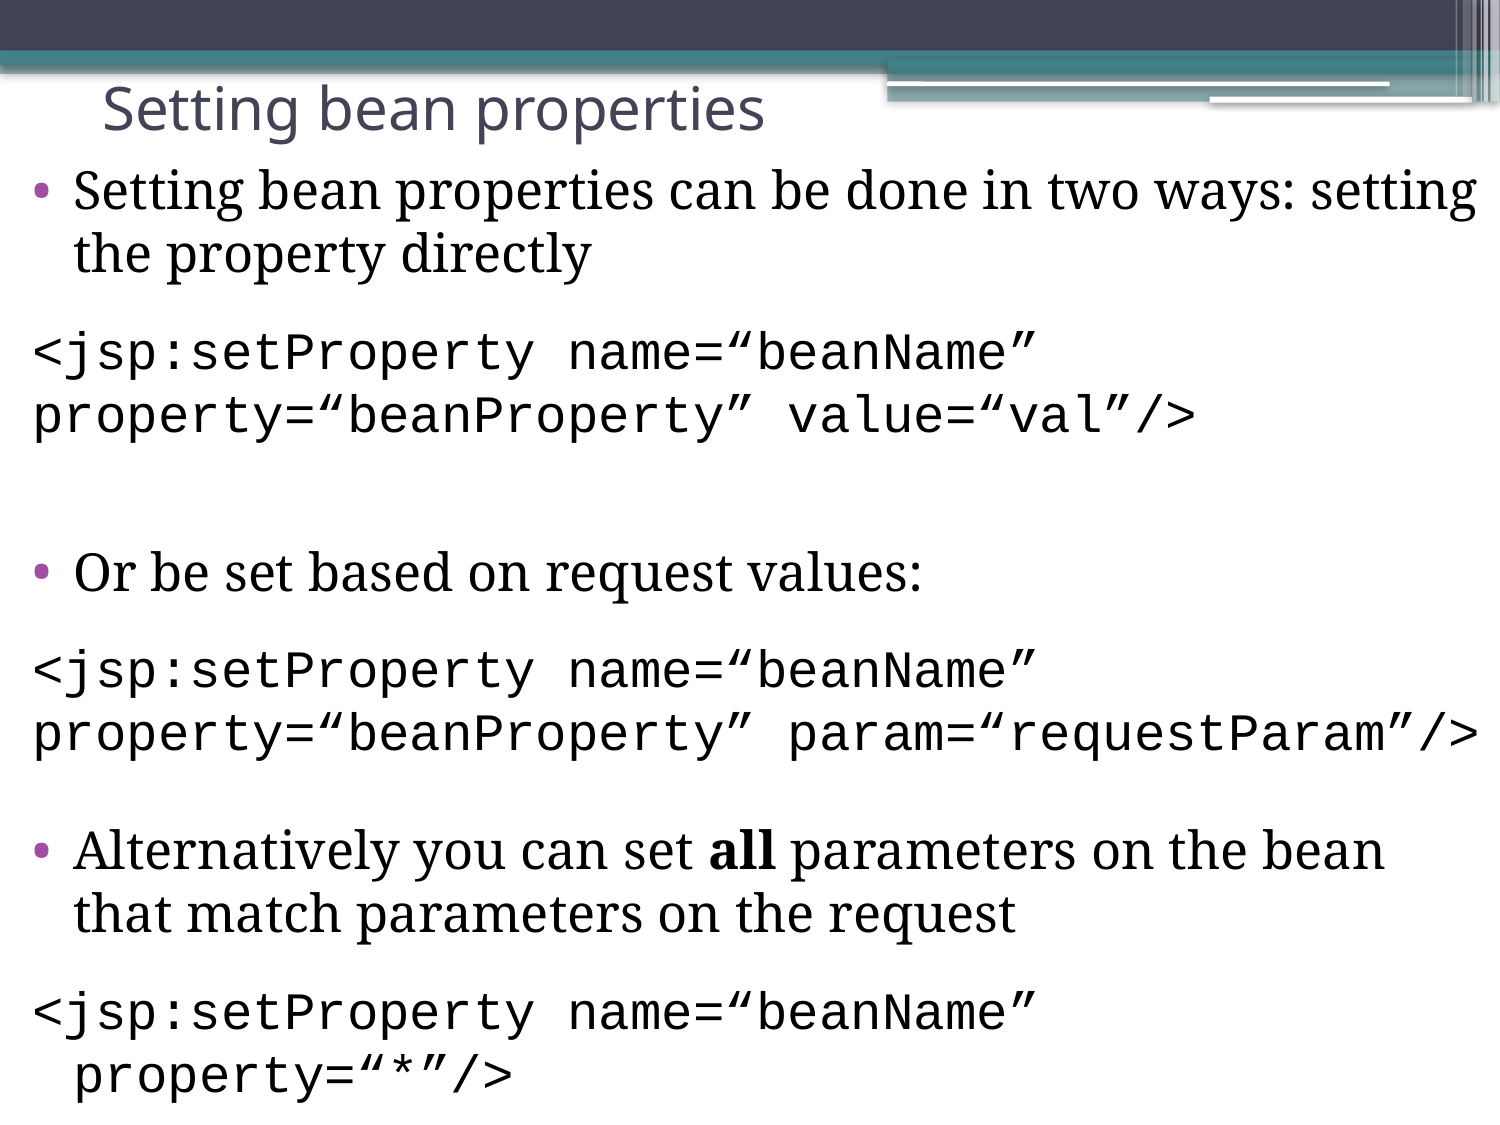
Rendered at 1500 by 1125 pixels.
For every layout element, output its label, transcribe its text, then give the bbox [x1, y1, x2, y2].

title Setting bean properties [87, 62, 1163, 149]
list Setting bean properties can be done in two ways: setting the property directly <jsp:setProperty name=“beanName” property=“beanProperty” value=“val”/> Or be set based on request values: <jsp:setProperty name=“beanName” property=“beanProperty” param=“requestParam”/> Alternatively you can set all parameters on the bean that match parameters on the request <jsp:setProperty name=“beanName” property=“*”/> [0, 149, 1500, 1125]
